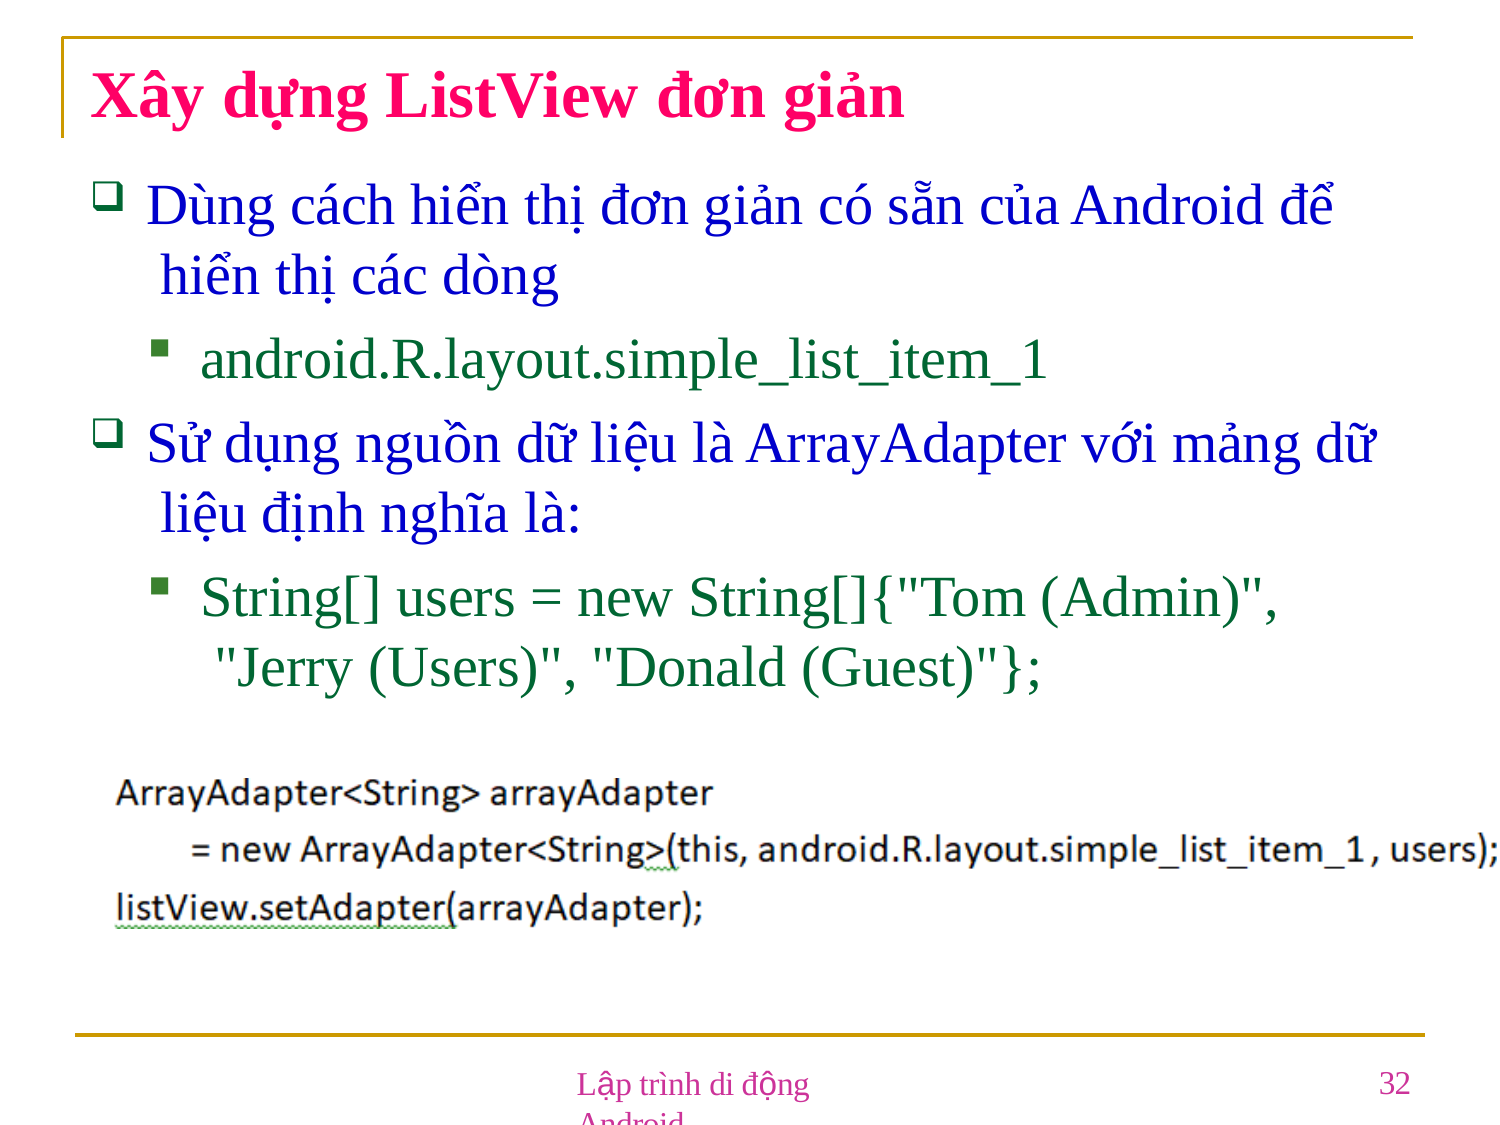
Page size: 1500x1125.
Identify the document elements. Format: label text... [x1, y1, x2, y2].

slide_number 32 [1372, 1063, 1417, 1125]
footer Lập trình di động Android [574, 1062, 926, 1125]
title Xây dựng ListView đơn giản [87, 48, 911, 164]
text_box [114, 778, 1497, 929]
text_box Dùng cách hiển thị đơn giản có sẵn của Android để hiển thị các dòng android.R.layout.simple_list_item_1 Sử dụng nguồn dữ liệu là ArrayAdapter với mảng dữ liệu định nghĩa là: String[] users = new String[]{"Tom (Admin)", "Jerry (Users)", "Donald (Guest)"}; [87, 164, 1386, 699]
